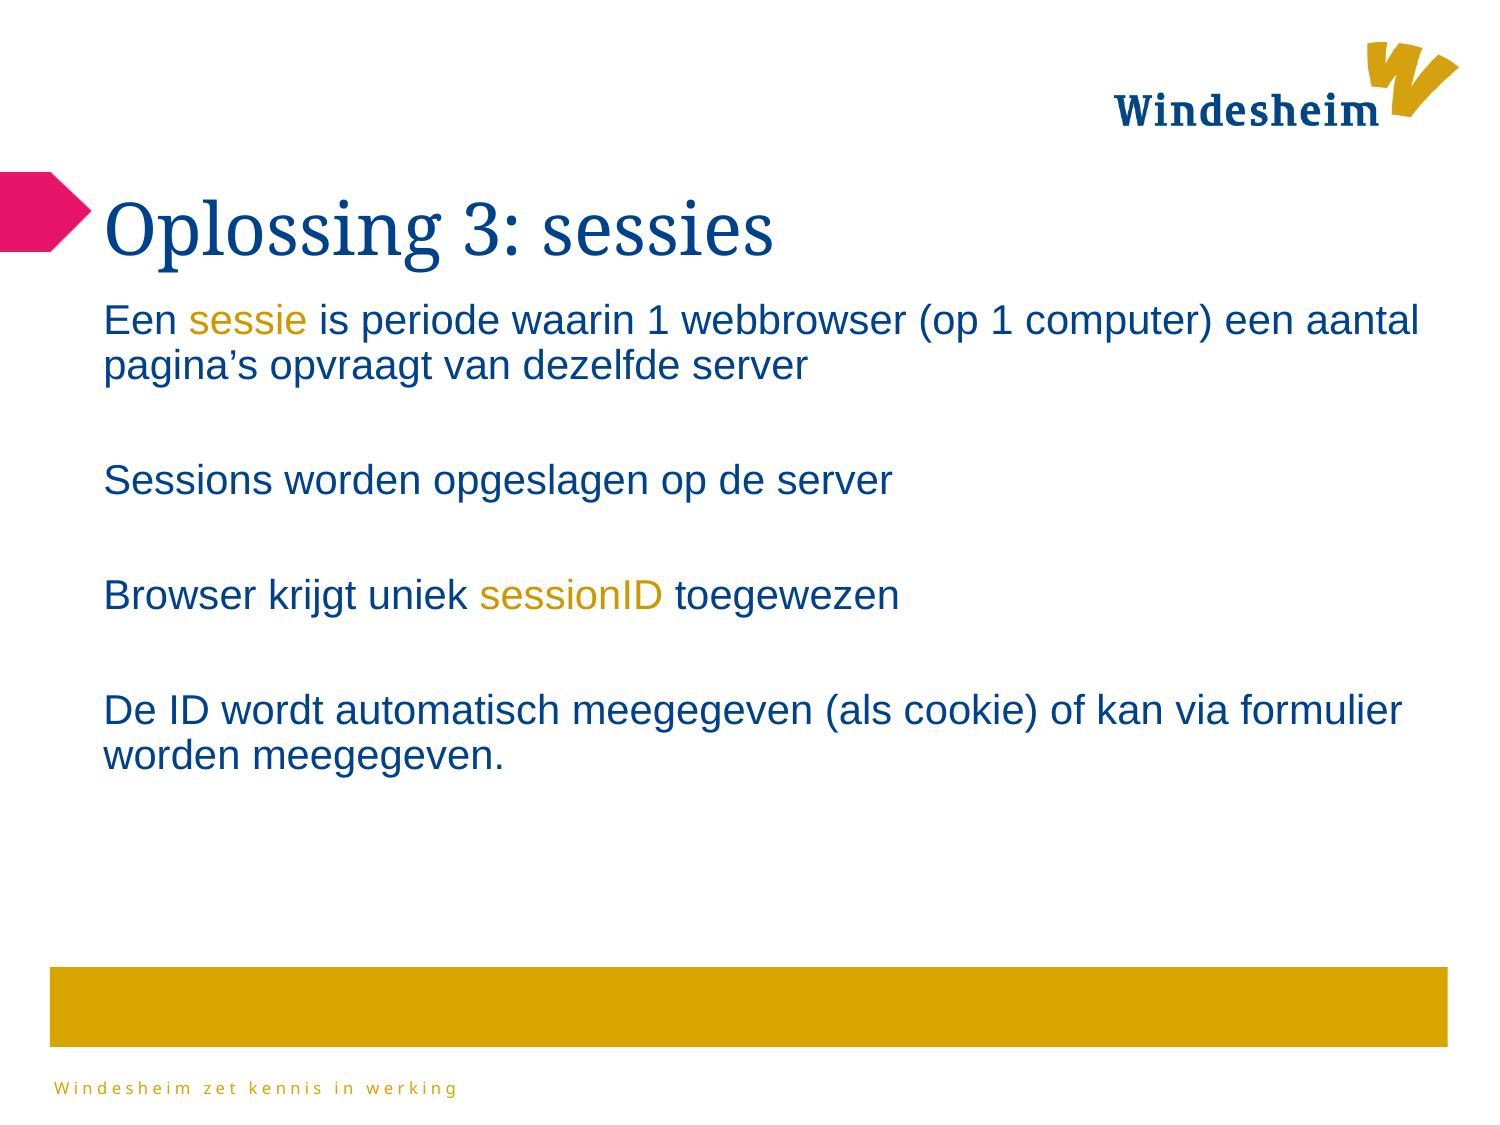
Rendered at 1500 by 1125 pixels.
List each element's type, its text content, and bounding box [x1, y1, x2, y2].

list Een sessie is periode waarin 1 webbrowser (op 1 computer) een aantal pagina’s opvraagt van dezelfde server Sessions worden opgeslagen op de server Browser krijgt uniek sessionID toegewezen De ID wordt automatisch meegegeven (als cookie) of kan via formulier worden meegegeven. [88, 290, 1437, 941]
title Oplossing 3: sessies [88, 174, 1439, 279]
picture [49, 967, 1448, 1047]
picture [1114, 42, 1459, 126]
picture [0, 172, 95, 252]
